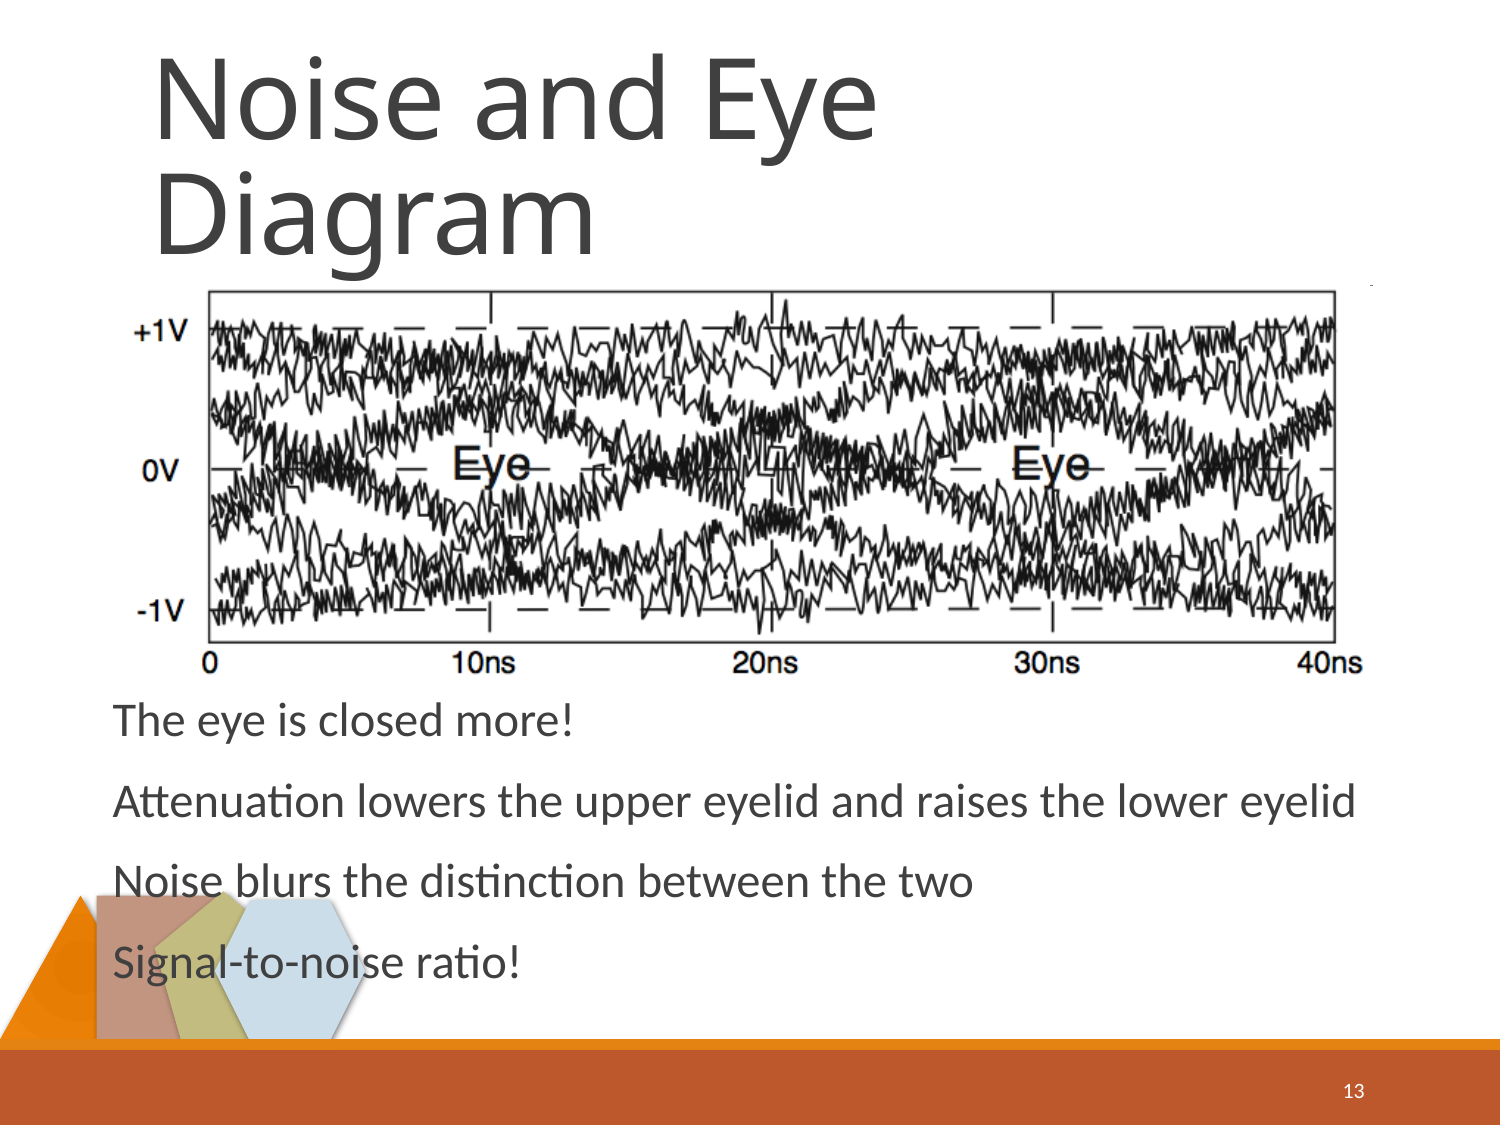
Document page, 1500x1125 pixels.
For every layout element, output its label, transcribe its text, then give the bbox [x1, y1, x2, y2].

list The eye is closed more! Attenuation lowers the upper eyelid and raises the lower eyelid Noise blurs the distinction between the two Signal-to-noise ratio! [112, 687, 1388, 1000]
slide_number 13 [1218, 1059, 1380, 1120]
picture [129, 277, 1371, 691]
title Noise and Eye Diagram [135, 47, 1373, 276]
